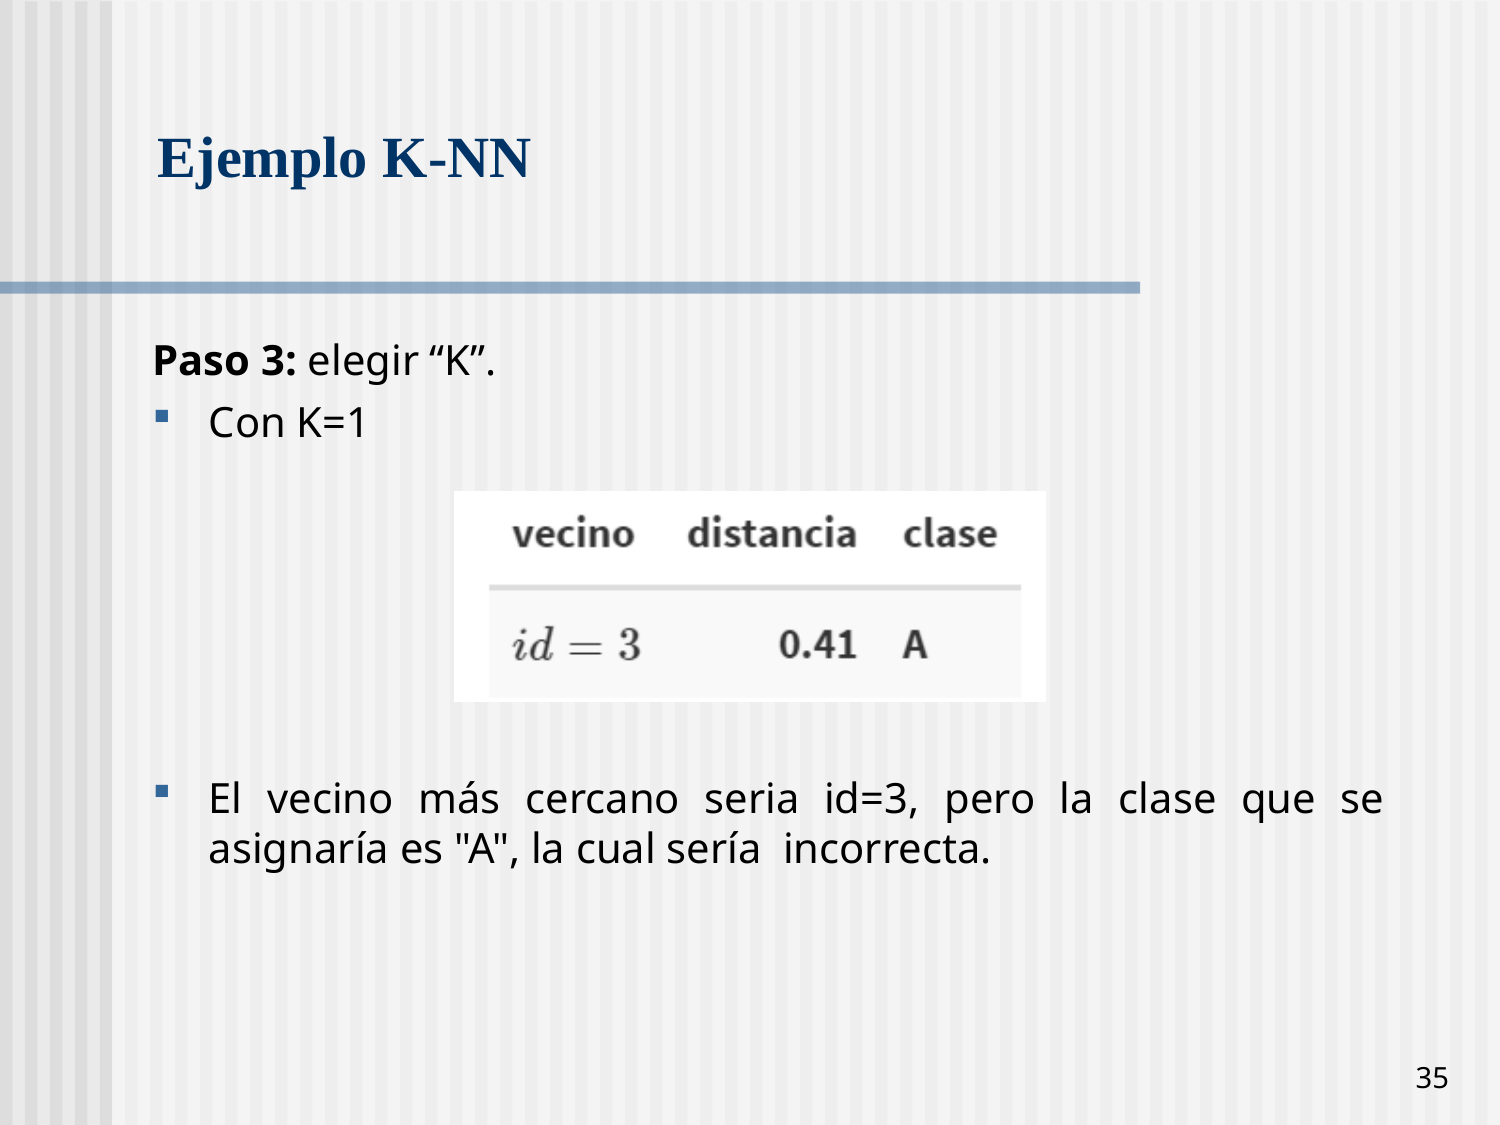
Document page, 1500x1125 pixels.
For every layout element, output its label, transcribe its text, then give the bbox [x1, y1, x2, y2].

picture [454, 491, 1046, 702]
slide_number 35 [1151, 1031, 1465, 1107]
list Paso 3: elegir “K”. Con K=1 El vecino más cercano seria id=3, pero la clase que se asignaría es "A", la cual sería incorrecta. [137, 326, 1400, 979]
title Ejemplo K-NN [142, 111, 1482, 267]
